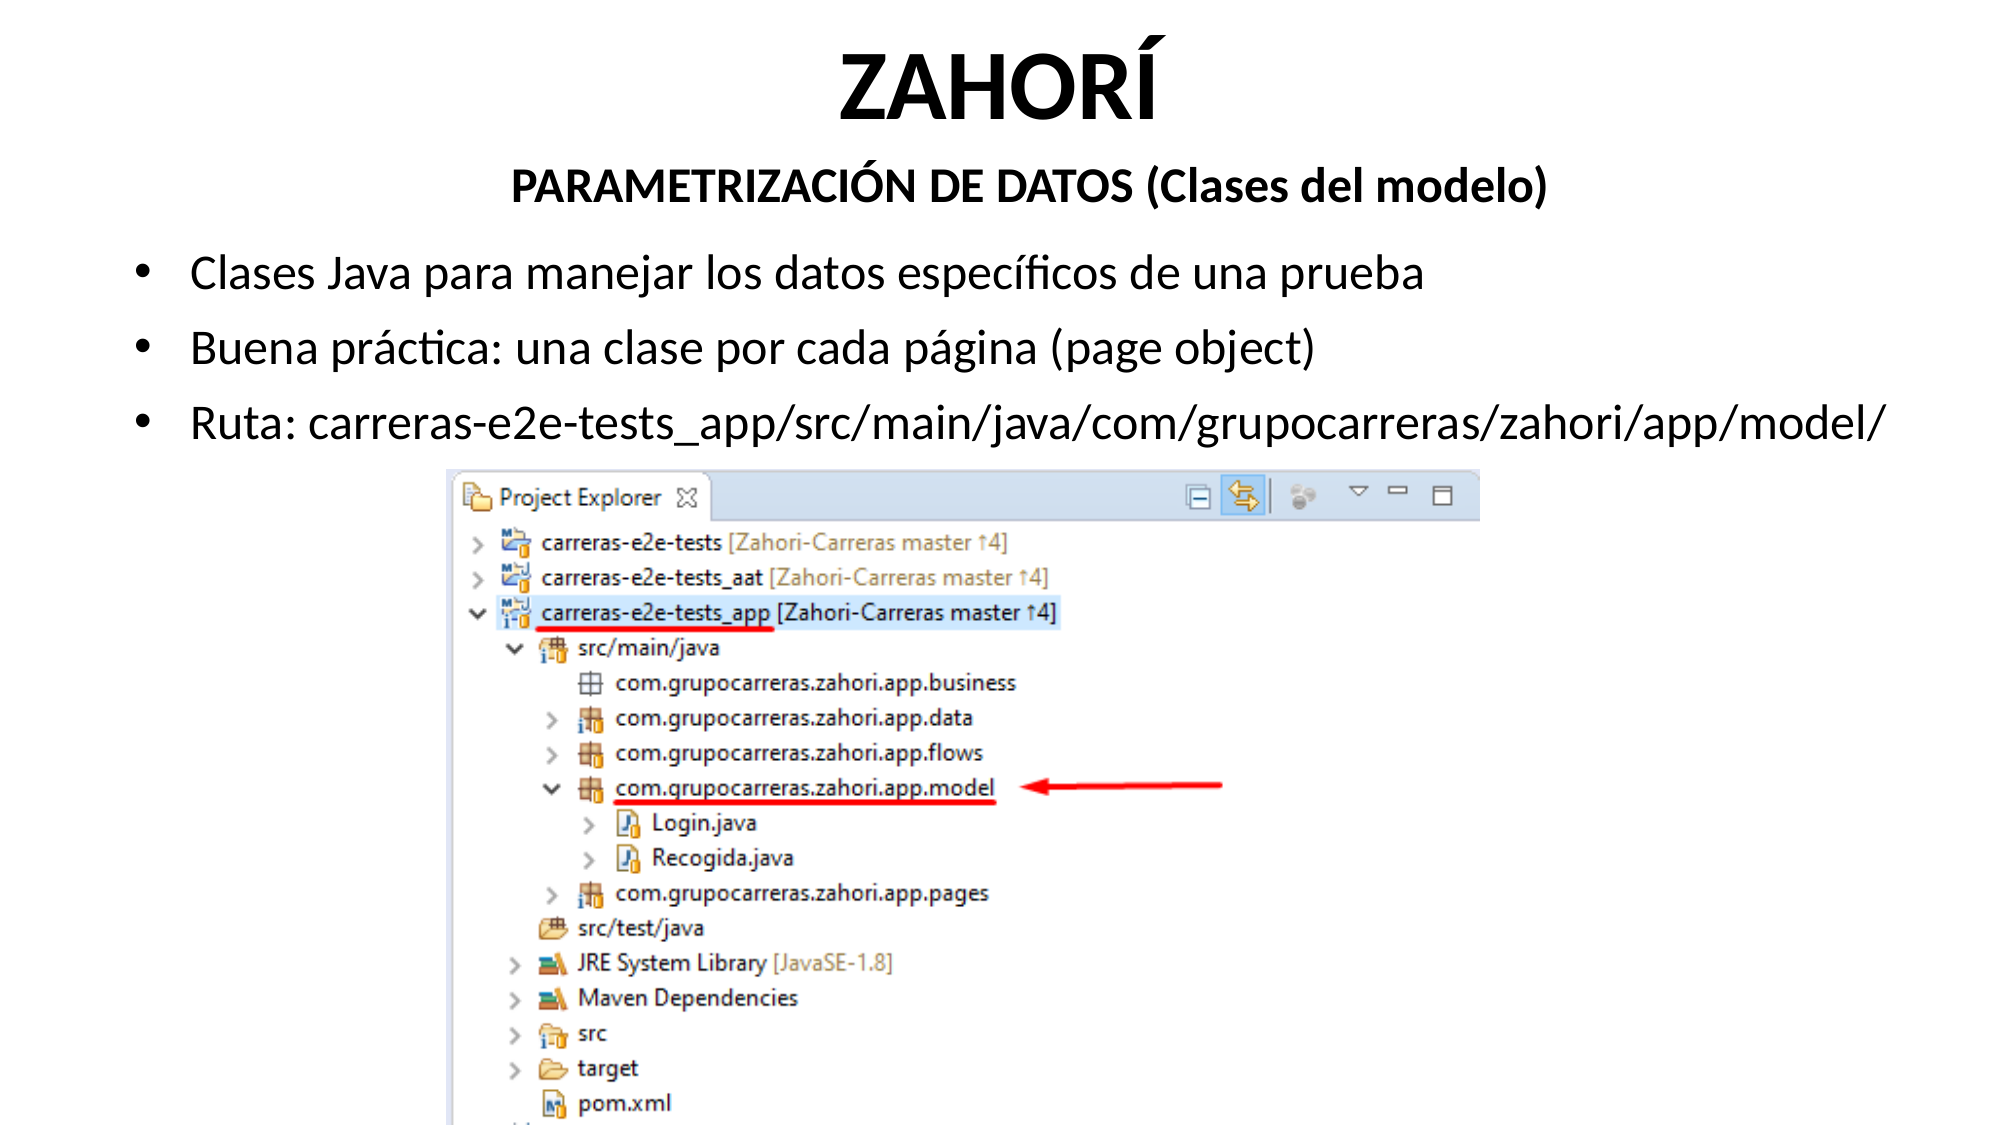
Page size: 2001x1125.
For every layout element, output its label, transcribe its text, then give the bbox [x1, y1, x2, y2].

picture [446, 469, 1480, 1125]
text_box ZAHORÍ [263, 11, 1737, 147]
text_box Clases Java para manejar los datos específicos de una prueba Buena práctica: una clase por cada página (page object) Ruta: carreras-e2e-tests_app/src/main/java/com/grupocarreras/zahori/app/model/ [119, 238, 1943, 926]
subtitle PARAMETRIZACIÓN DE DATOS (Clases del modelo) [119, 152, 1943, 235]
